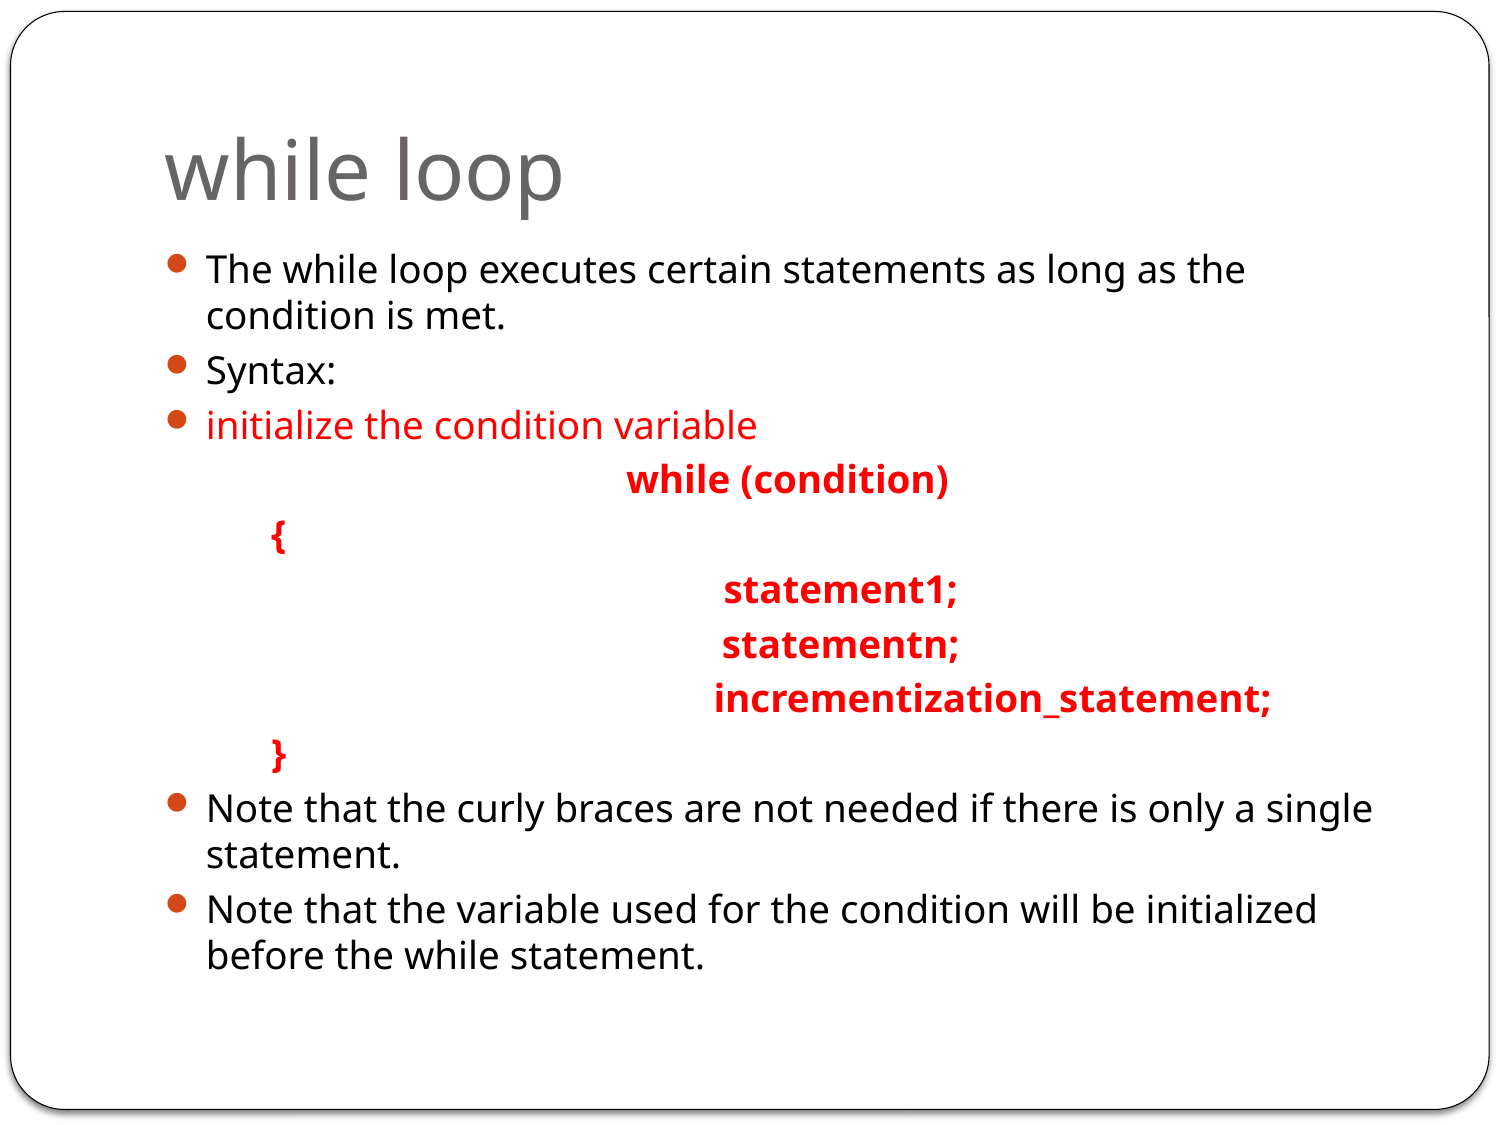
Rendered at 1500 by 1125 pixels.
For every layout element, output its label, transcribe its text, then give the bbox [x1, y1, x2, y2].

title while loop [150, 45, 1425, 233]
list The while loop executes certain statements as long as the condition is met. Syntax: initialize the condition variable while (condition) { statement1; statementn; incrementization_statement; } Note that the curly braces are not needed if there is only a single statement. Note that the variable used for the condition will be initialized before the while statement. [150, 237, 1425, 988]
